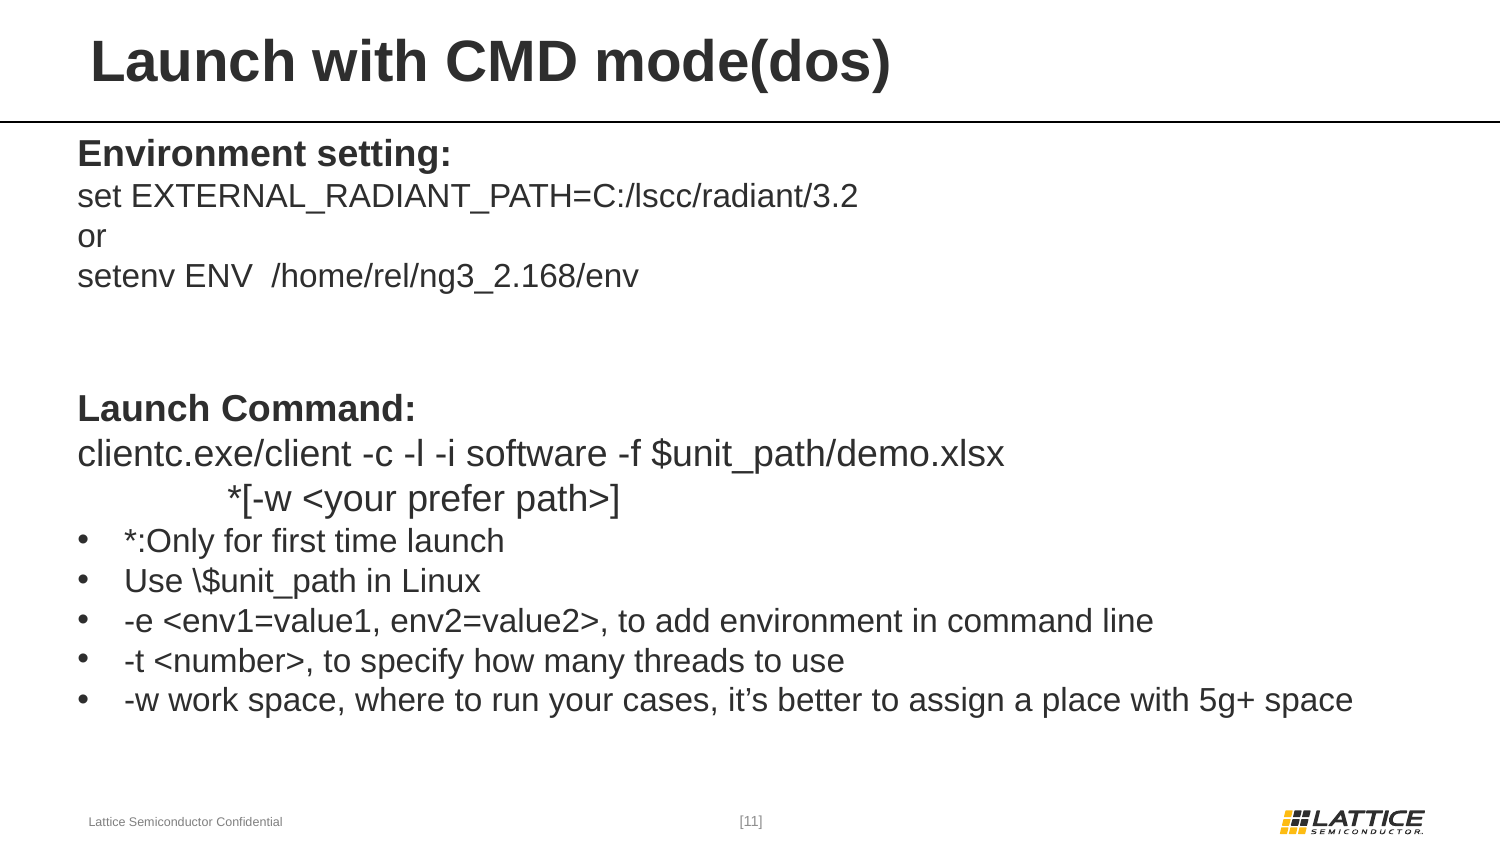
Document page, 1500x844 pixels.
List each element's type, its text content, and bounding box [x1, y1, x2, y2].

text_box Environment setting: set EXTERNAL_RADIANT_PATH=C:/lscc/radiant/3.2 or setenv ENV /home/rel/ng3_2.168/env Launch Command: clientc.exe/client -c -l -i software -f $unit_path/demo.xlsx *[-w <your prefer path>] *:Only for first time launch Use \$unit_path in Linux -e <env1=value1, env2=value2>, to add environment in command line -t <number>, to specify how many threads to use -w work space, where to run your cases, it’s better to assign a place with 5g+ space [62, 122, 1375, 726]
title Launch with CMD mode(dos) [75, 21, 1166, 101]
